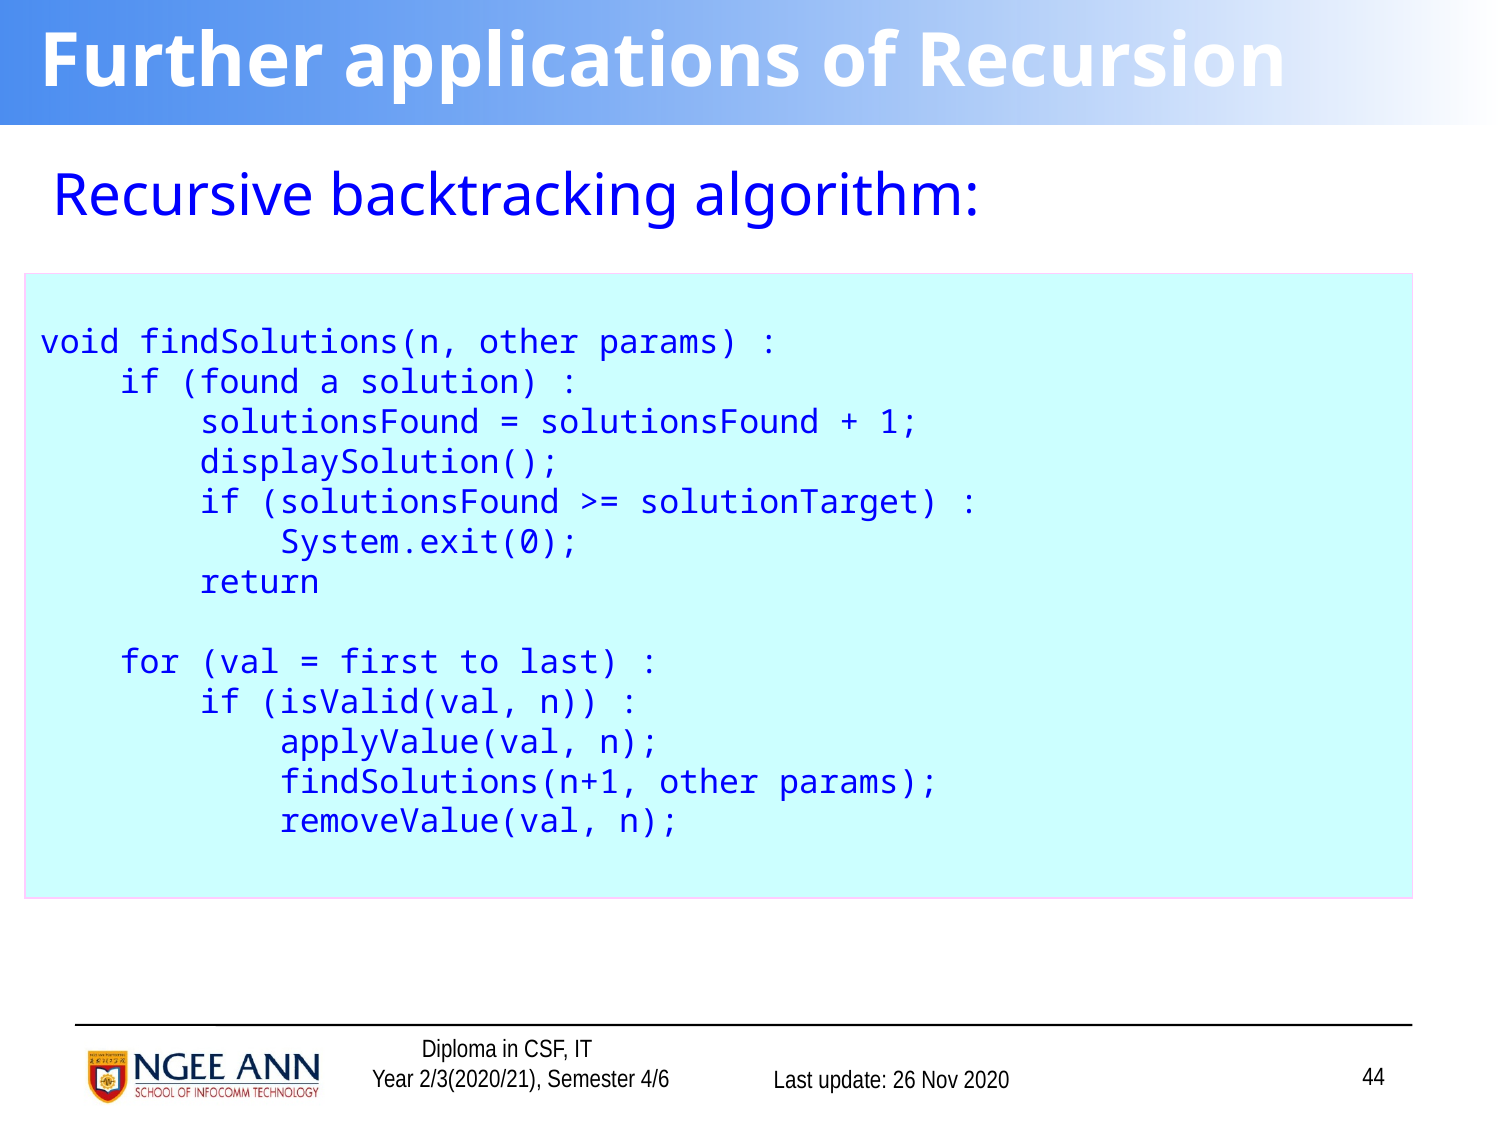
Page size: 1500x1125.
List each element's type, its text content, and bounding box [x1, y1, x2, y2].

picture [62, 1028, 344, 1125]
title Further applications of Recursion [23, 0, 1500, 115]
text_box void findSolutions(n, other params) : if (found a solution) : solutionsFound = solutionsFound + 1; displaySolution(); if (solutionsFound >= solutionTarget) : System.exit(0); return for (val = first to last) : if (isValid(val, n)) : applyValue(val, n); findSolutions(n+1, other params); removeValue(val, n); [24, 273, 1413, 899]
text_box Recursive backtracking algorithm: [37, 149, 1475, 235]
